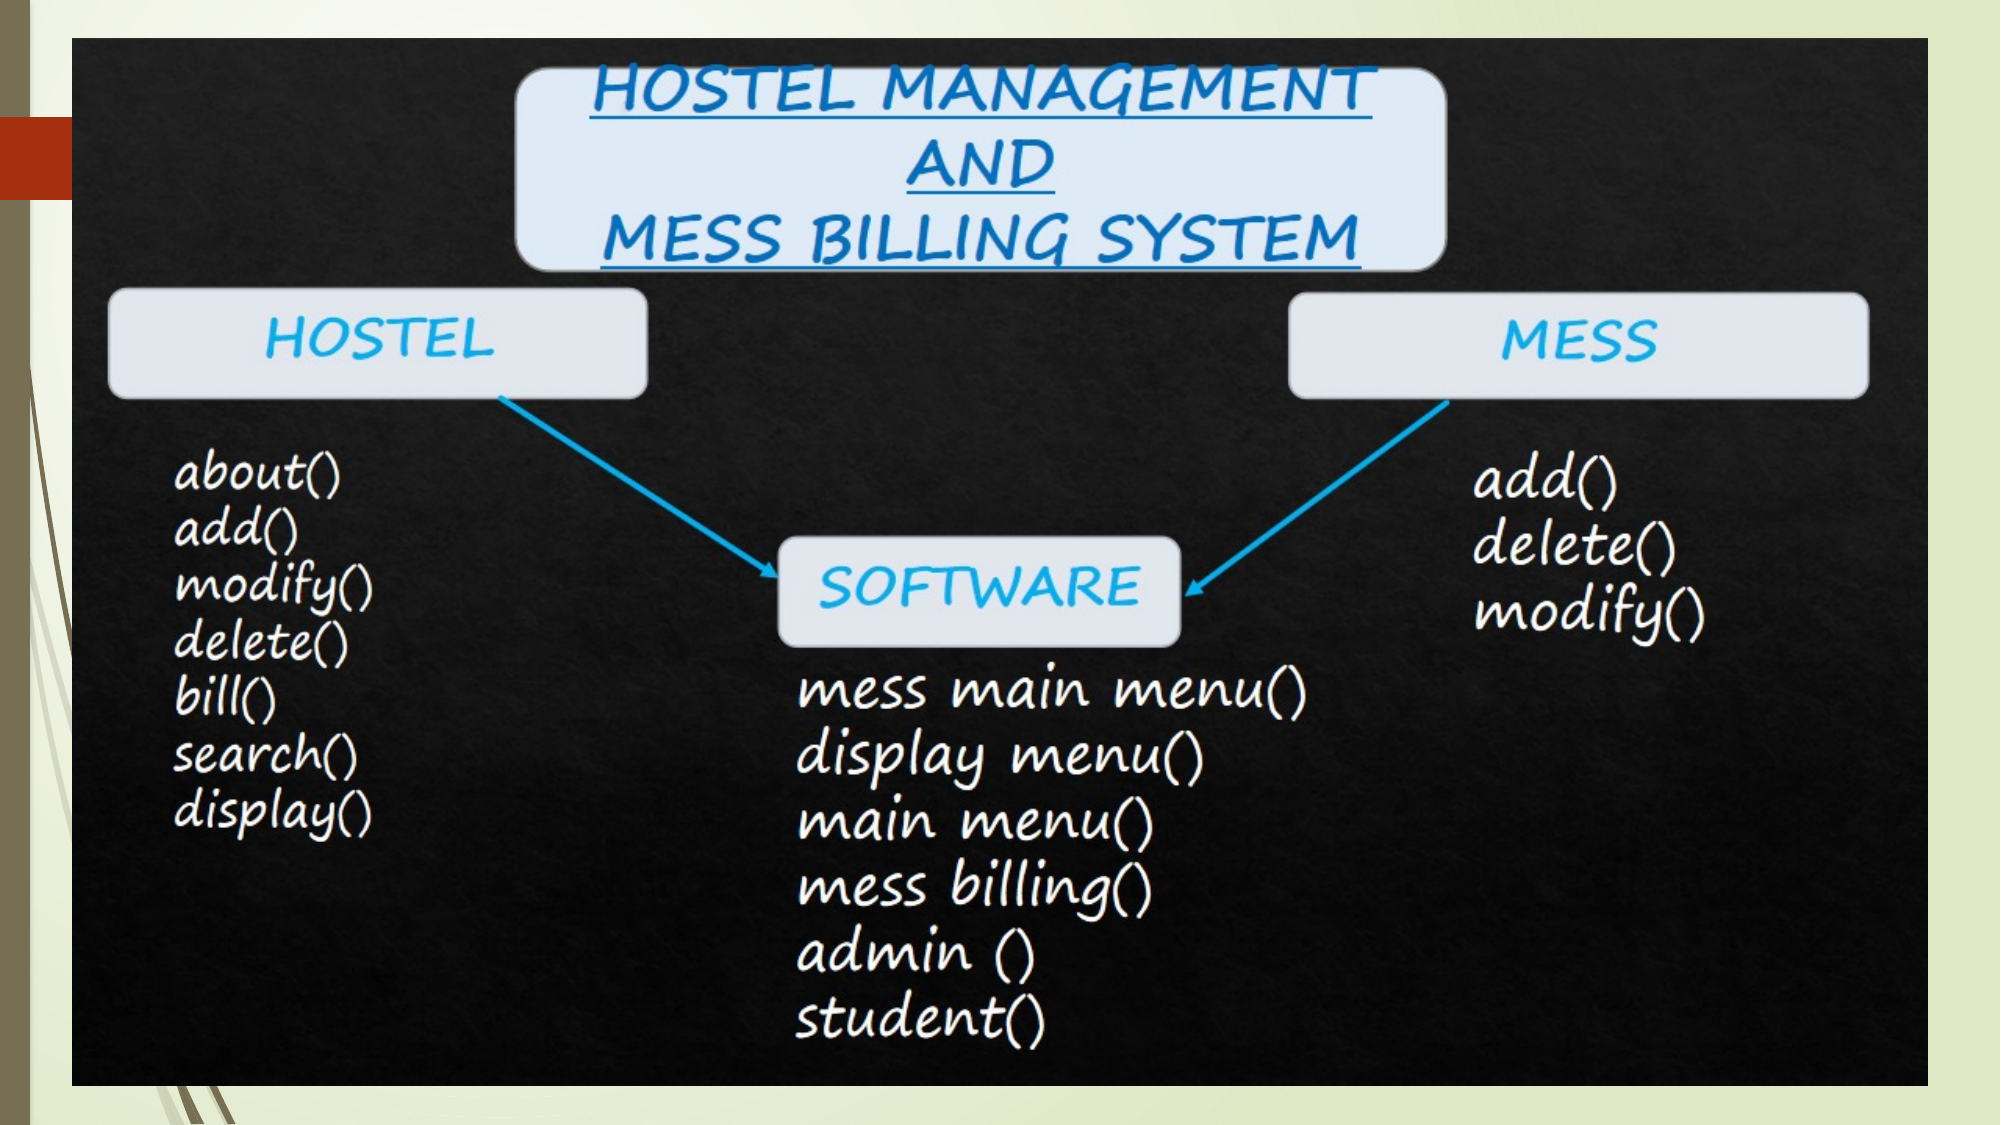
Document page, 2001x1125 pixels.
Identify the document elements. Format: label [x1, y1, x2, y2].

picture [72, 38, 1928, 1087]
